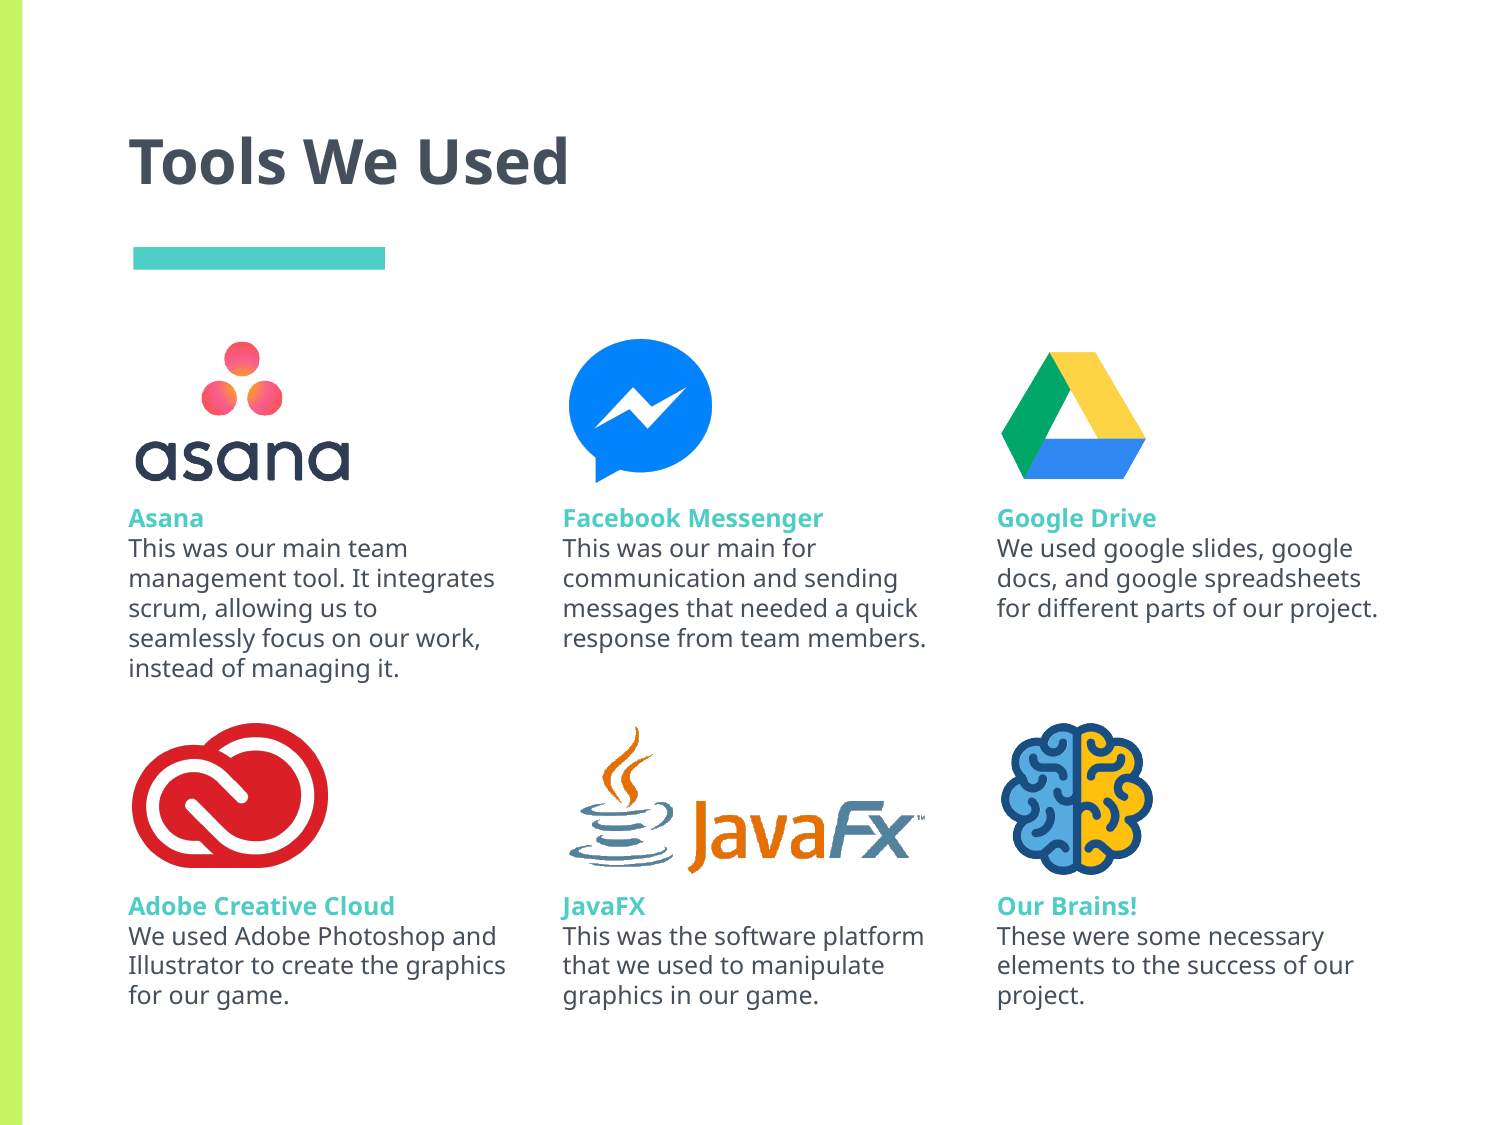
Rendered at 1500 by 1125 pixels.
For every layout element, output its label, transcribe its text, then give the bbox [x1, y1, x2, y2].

picture [565, 723, 929, 876]
list Adobe Creative Cloud We used Adobe Photoshop and Illustrator to create the graphics for our game. [113, 875, 527, 1090]
list Google Drive We used google slides, google docs, and google spreadsheets for different parts of our project. [981, 487, 1395, 723]
list Facebook Messenger This was our main for communication and sending messages that needed a quick response from team members. [547, 487, 961, 723]
picture [1001, 723, 1153, 876]
picture [132, 338, 351, 484]
picture [568, 338, 713, 484]
picture [1001, 343, 1146, 488]
list JavaFX This was the software platform that we used to manipulate graphics in our game. [547, 875, 961, 1090]
picture [132, 723, 328, 868]
title Tools We Used [113, 104, 1387, 212]
list Our Brains! These were some necessary elements to the success of our project. [981, 875, 1395, 1090]
list Asana This was our main team management tool. It integrates scrum, allowing us to seamlessly focus on our work, instead of managing it. [113, 487, 527, 723]
